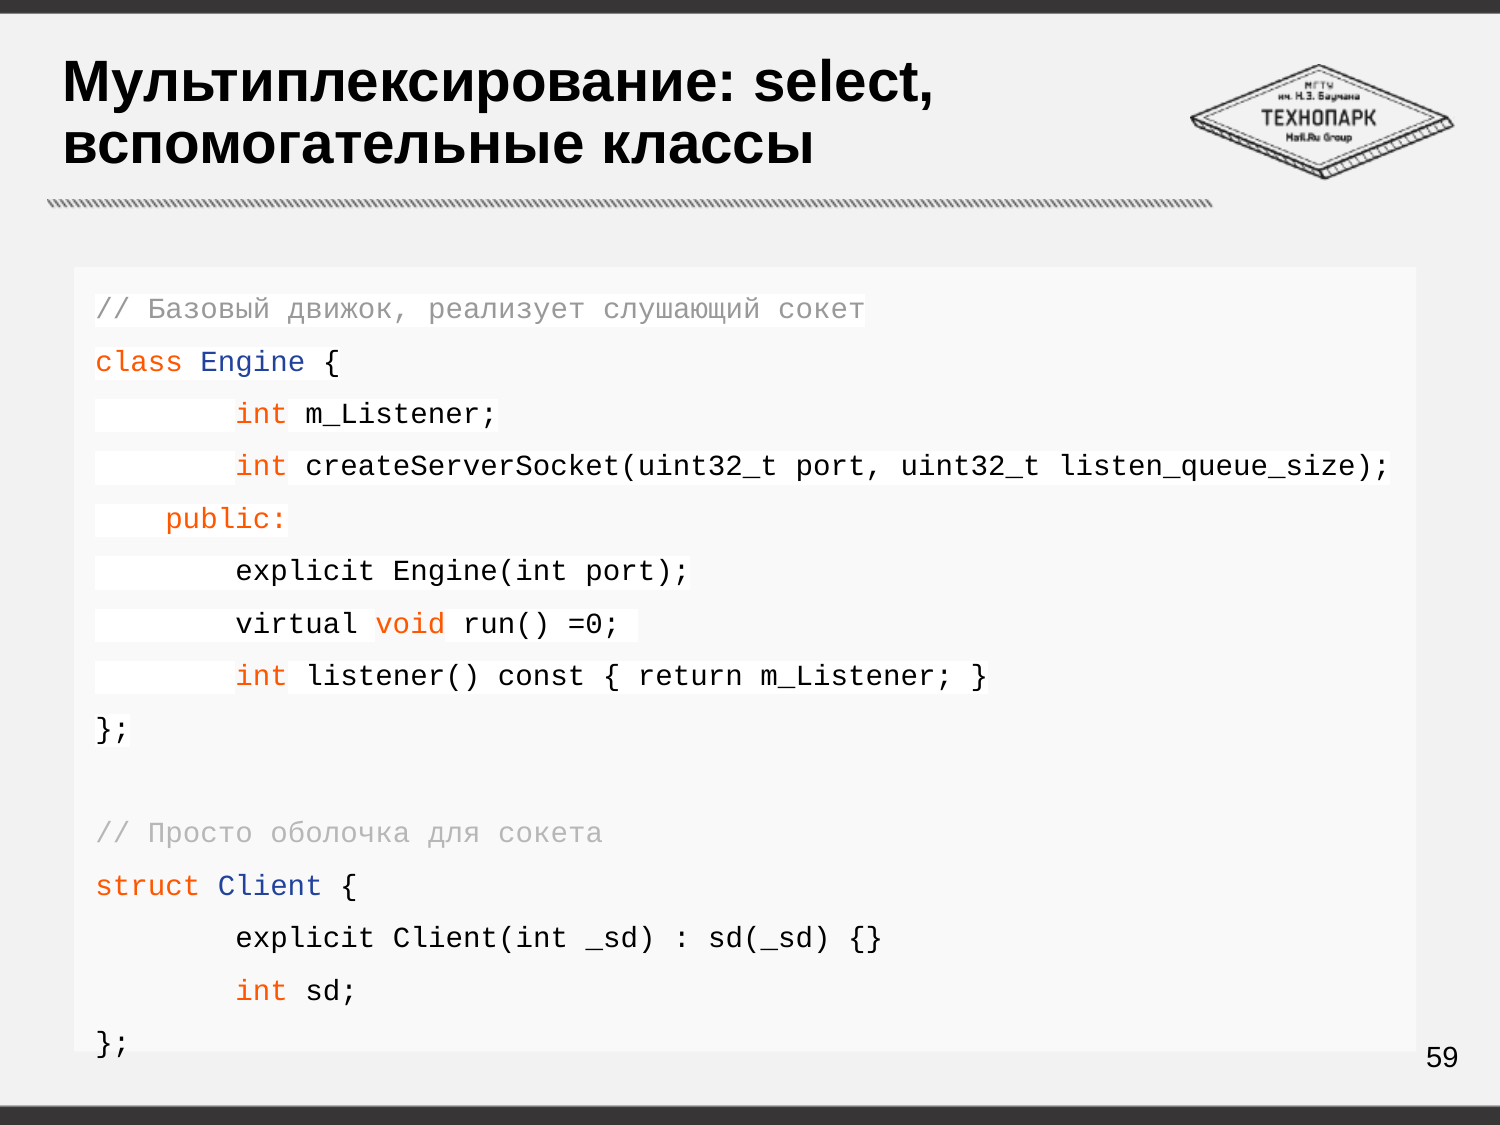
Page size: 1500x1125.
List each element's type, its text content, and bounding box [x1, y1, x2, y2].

list // Базовый движок, реализует слушающий сокет class Engine { int m_Listener; int createServerSocket(uint32_t port, uint32_t listen_queue_size); public: explicit Engine(int port); virtual void run() =0; int listener() const { return m_Listener; } }; // Просто оболочка для сокета struct Client { explicit Client(int _sd) : sd(_sd) {} int sd; }; [80, 264, 1415, 1053]
title Мультиплексирование: select, вспомогательные классы [47, 42, 1191, 185]
slide_number 59 [1136, 1025, 1474, 1086]
picture [0, 0, 1500, 1125]
